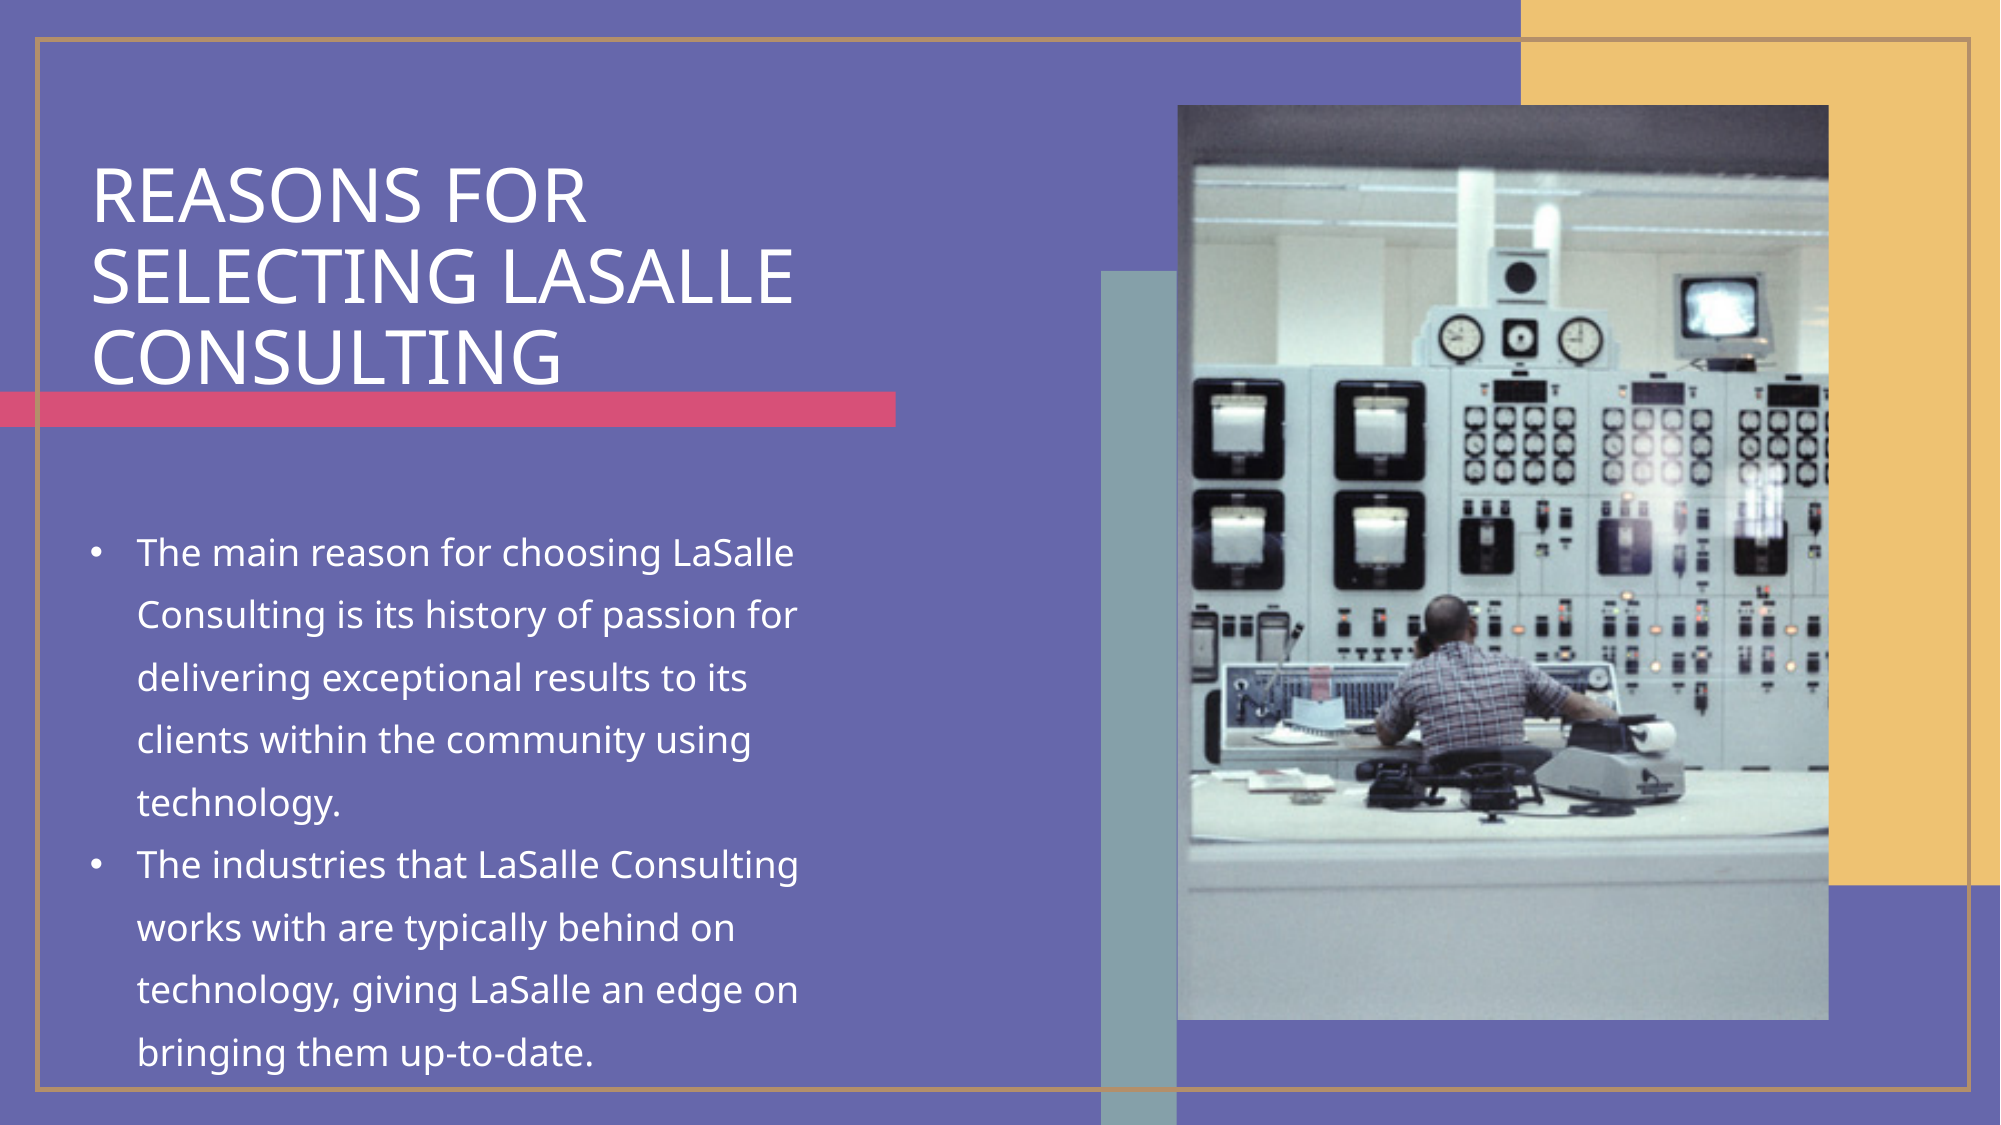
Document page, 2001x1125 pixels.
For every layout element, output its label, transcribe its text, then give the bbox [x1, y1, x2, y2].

list The main reason for choosing LaSalle Consulting is its history of passion for delivering exceptional results to its clients within the community using technology. The industries that LaSalle Consulting works with are typically behind on technology, giving LaSalle an edge on bringing them up-to-date. [75, 503, 887, 975]
title Reasons for selecting Lasalle consulting [75, 149, 995, 408]
picture [1177, 105, 1829, 1020]
